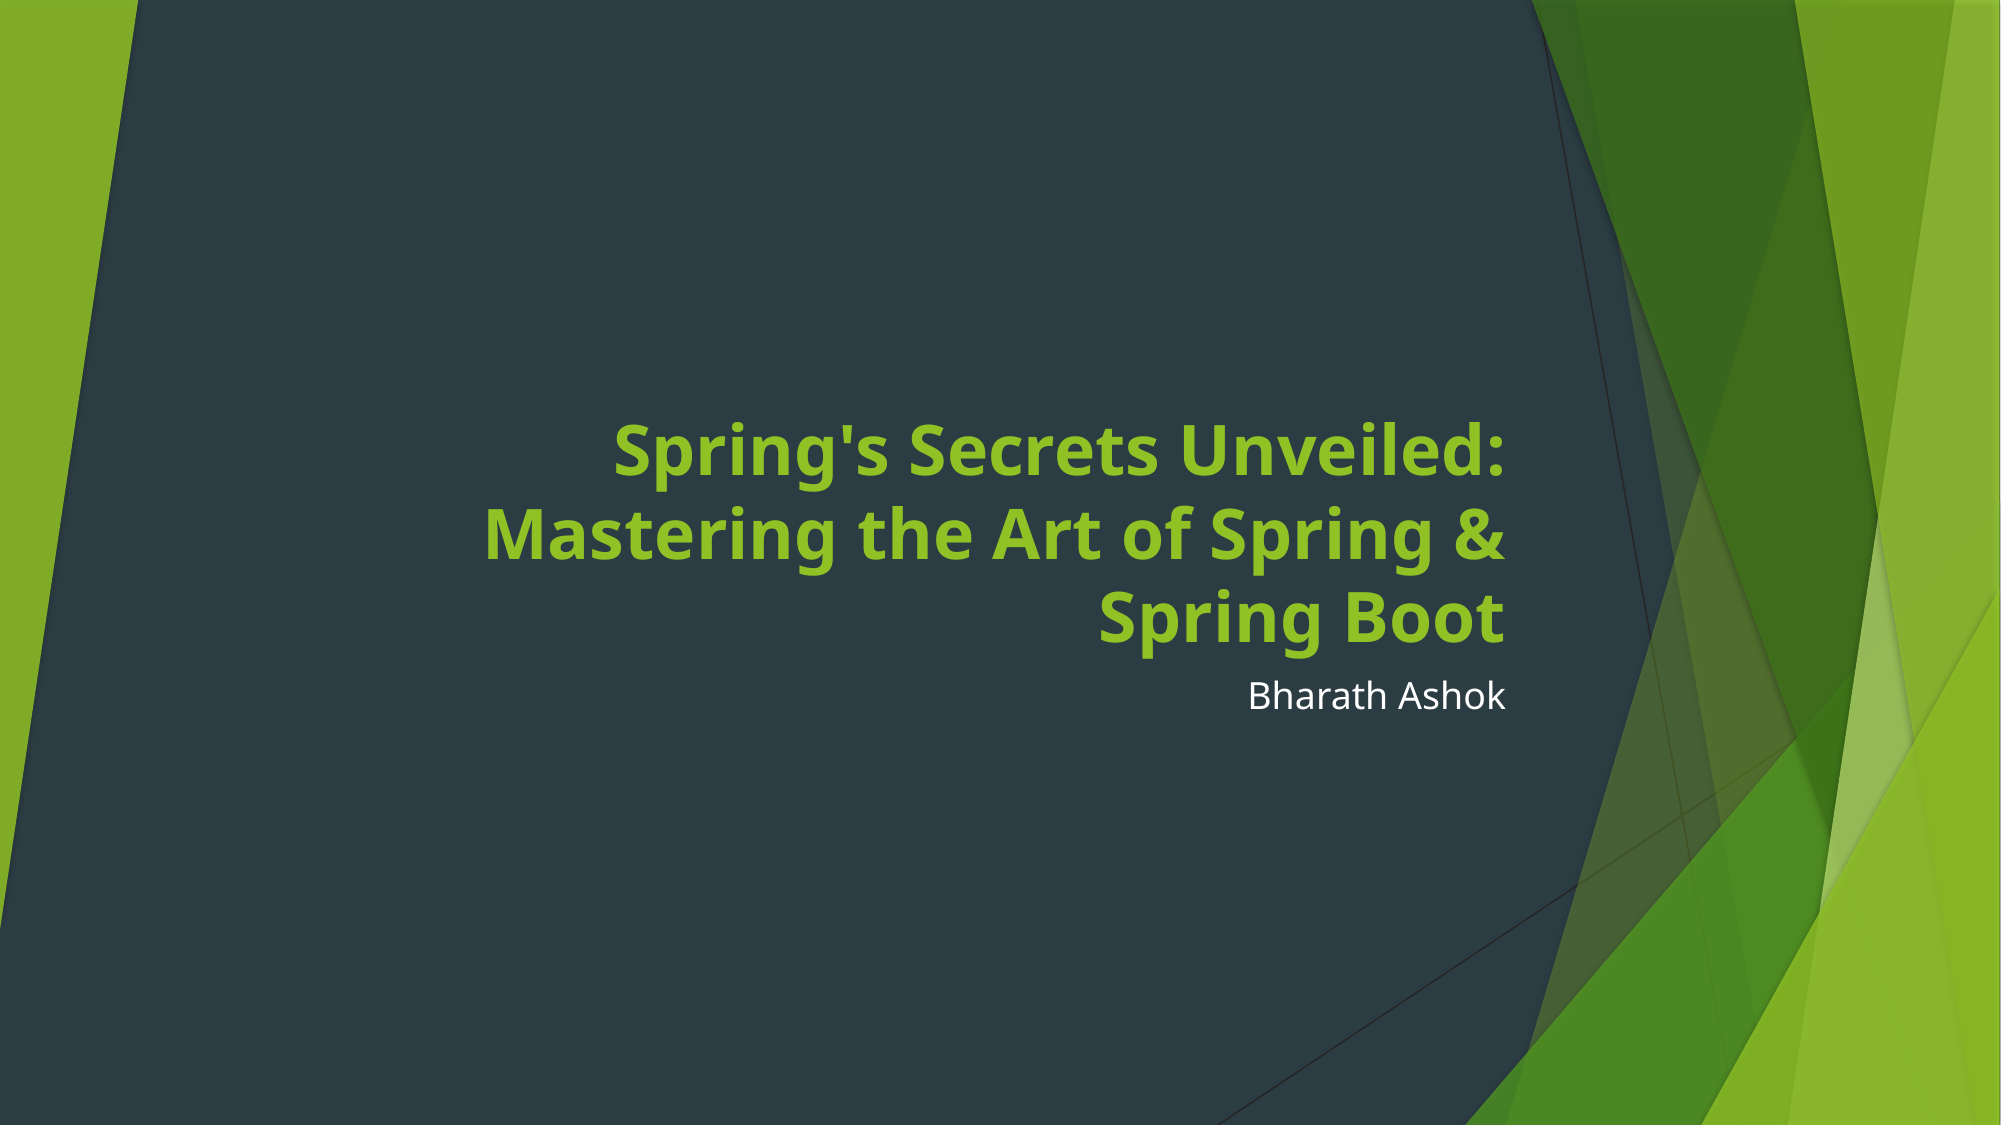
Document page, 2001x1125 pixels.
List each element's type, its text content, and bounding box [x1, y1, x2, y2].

subtitle Bharath Ashok [247, 664, 1522, 845]
title Spring's Secrets Unveiled: Mastering the Art of Spring & Spring Boot [247, 394, 1522, 664]
